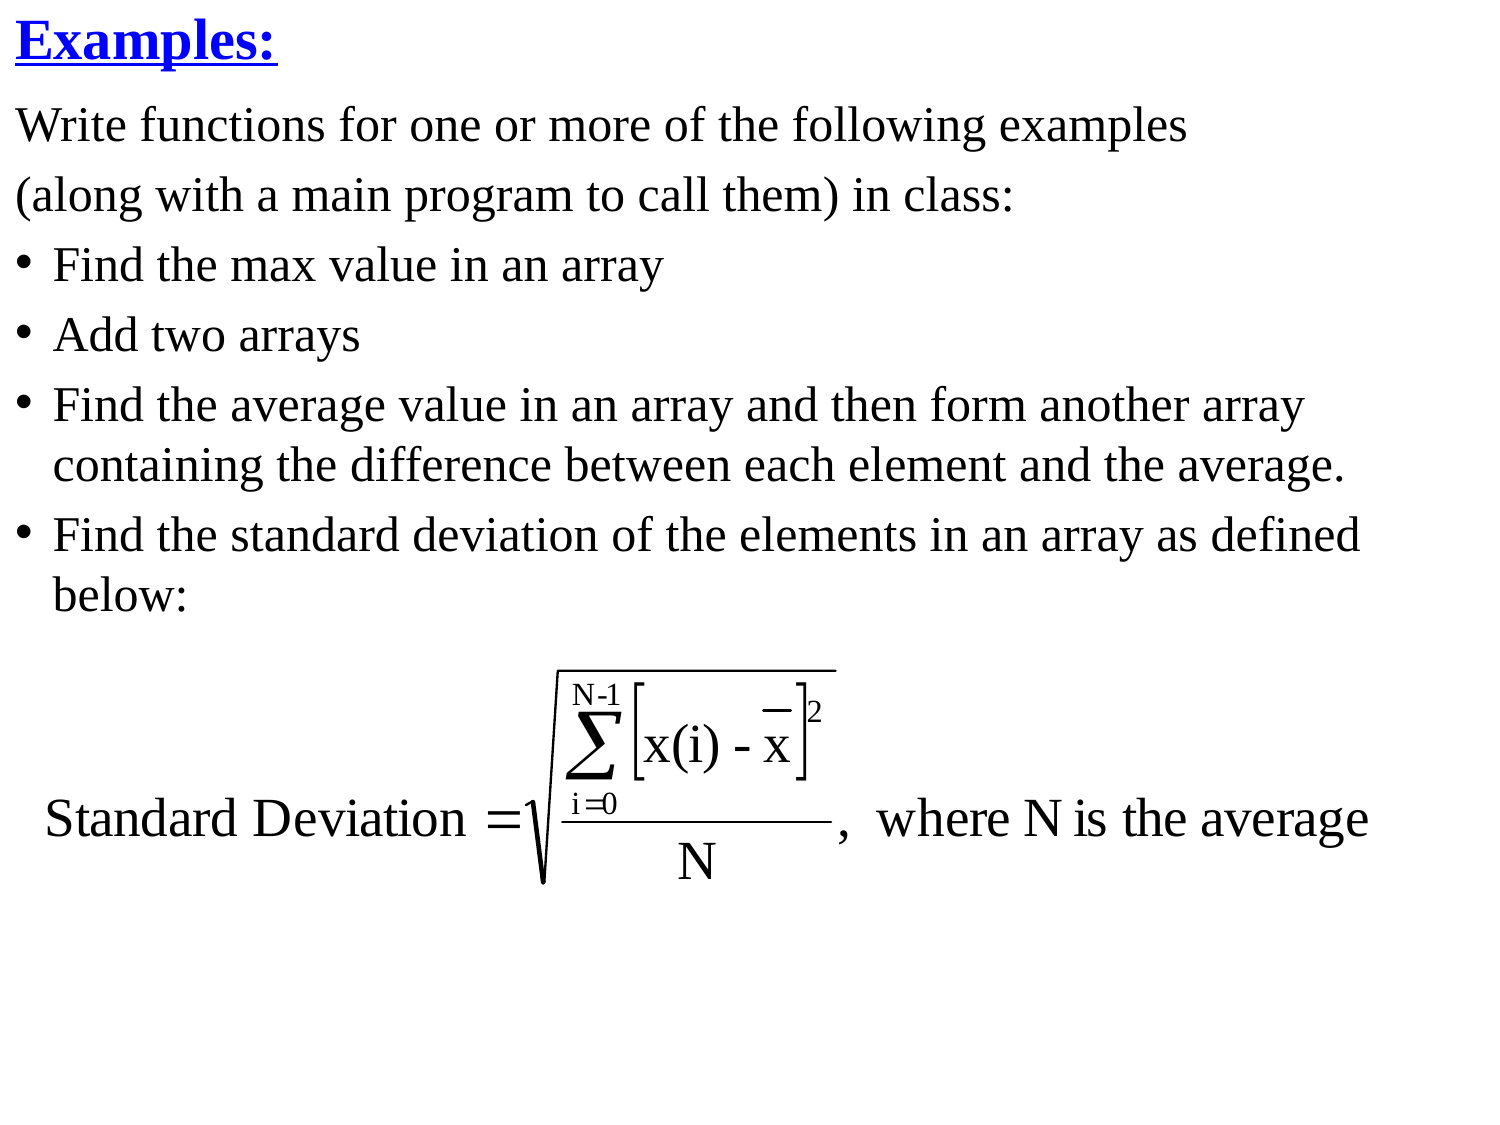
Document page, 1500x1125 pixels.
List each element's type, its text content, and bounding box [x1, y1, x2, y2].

title Examples: [0, 0, 1276, 73]
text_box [38, 656, 1380, 897]
list Write functions for one or more of the following examples (along with a main program to call them) in class: Find the max value in an array Add two arrays Find the average value in an array and then form another array containing the difference between each element and the average. Find the standard deviation of the elements in an array as defined below: [0, 83, 1471, 738]
